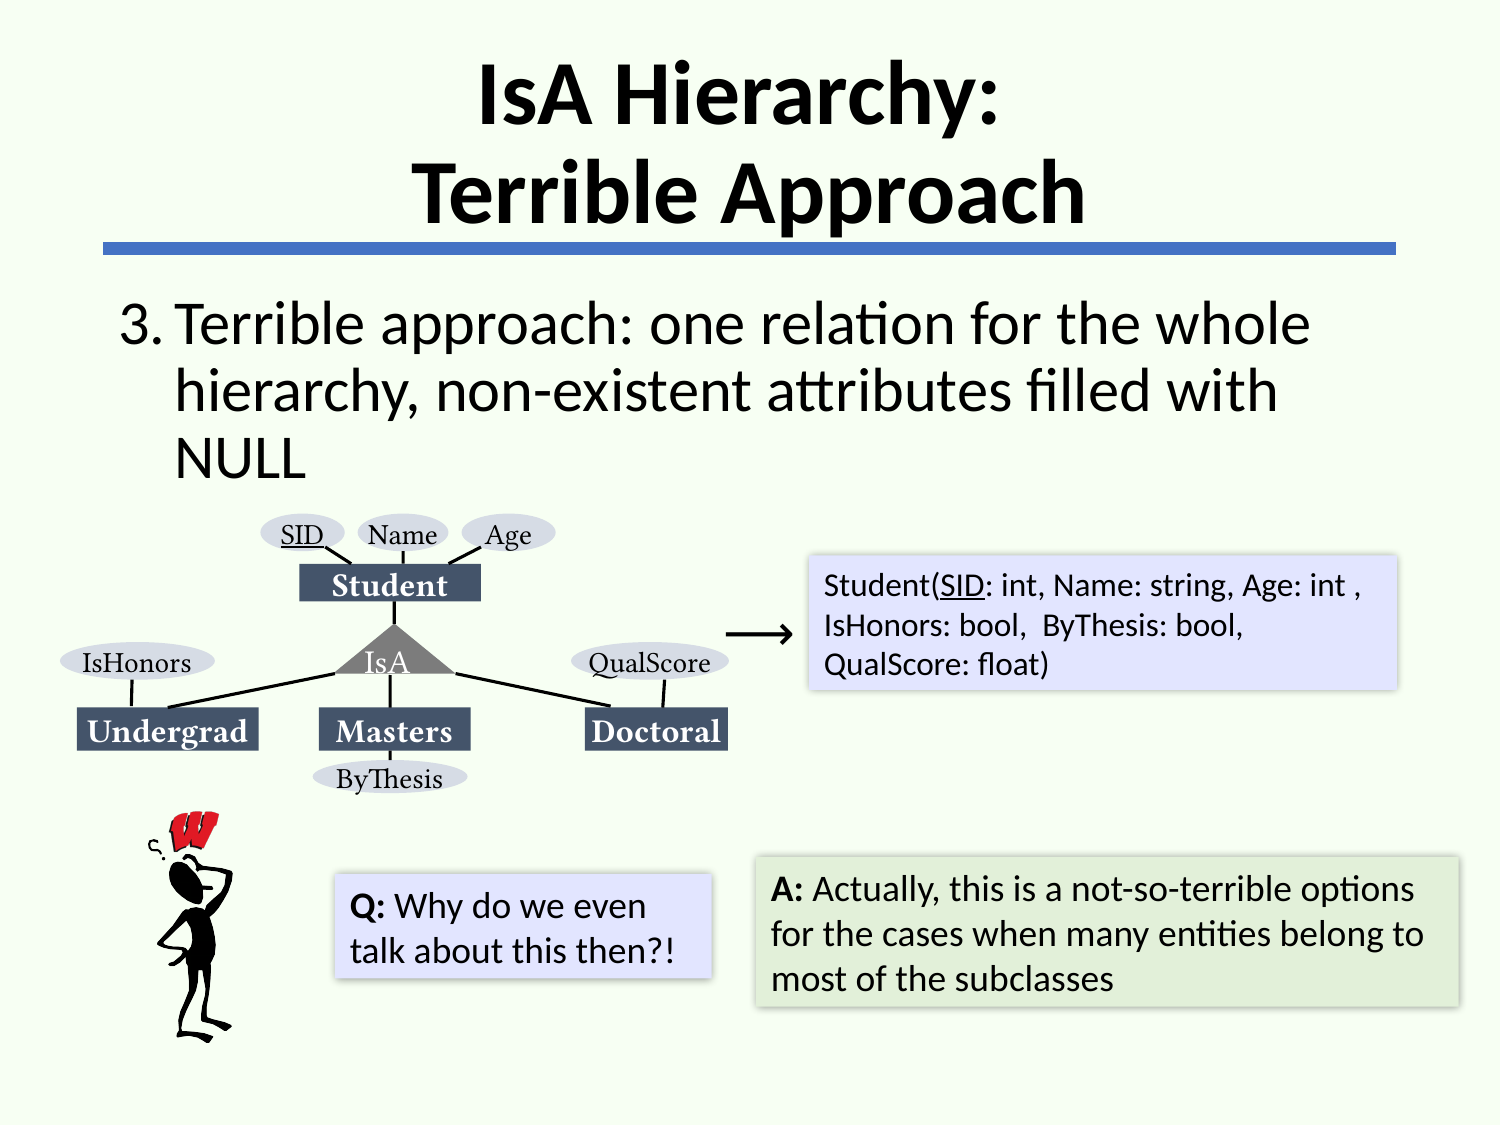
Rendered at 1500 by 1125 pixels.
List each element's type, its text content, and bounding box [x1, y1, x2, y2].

title IsA Hierarchy: Terrible Approach [103, 35, 1397, 253]
text_box A: Actually, this is a not-so-terrible options for the cases when many entities belong to most of the subclasses [756, 856, 1459, 1007]
list Terrible approach: one relation for the whole hierarchy, non-existent attributes filled with NULL [103, 282, 1397, 507]
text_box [59, 513, 729, 794]
text_box Q: Why do we even talk about this then?! [334, 873, 712, 979]
text_box Student(SID: int, Name: string, Age: int , IsHonors: bool, ByThesis: bool, QualScore: float) [809, 555, 1397, 690]
text_box ⟶ [729, 592, 793, 728]
picture [148, 806, 233, 1043]
